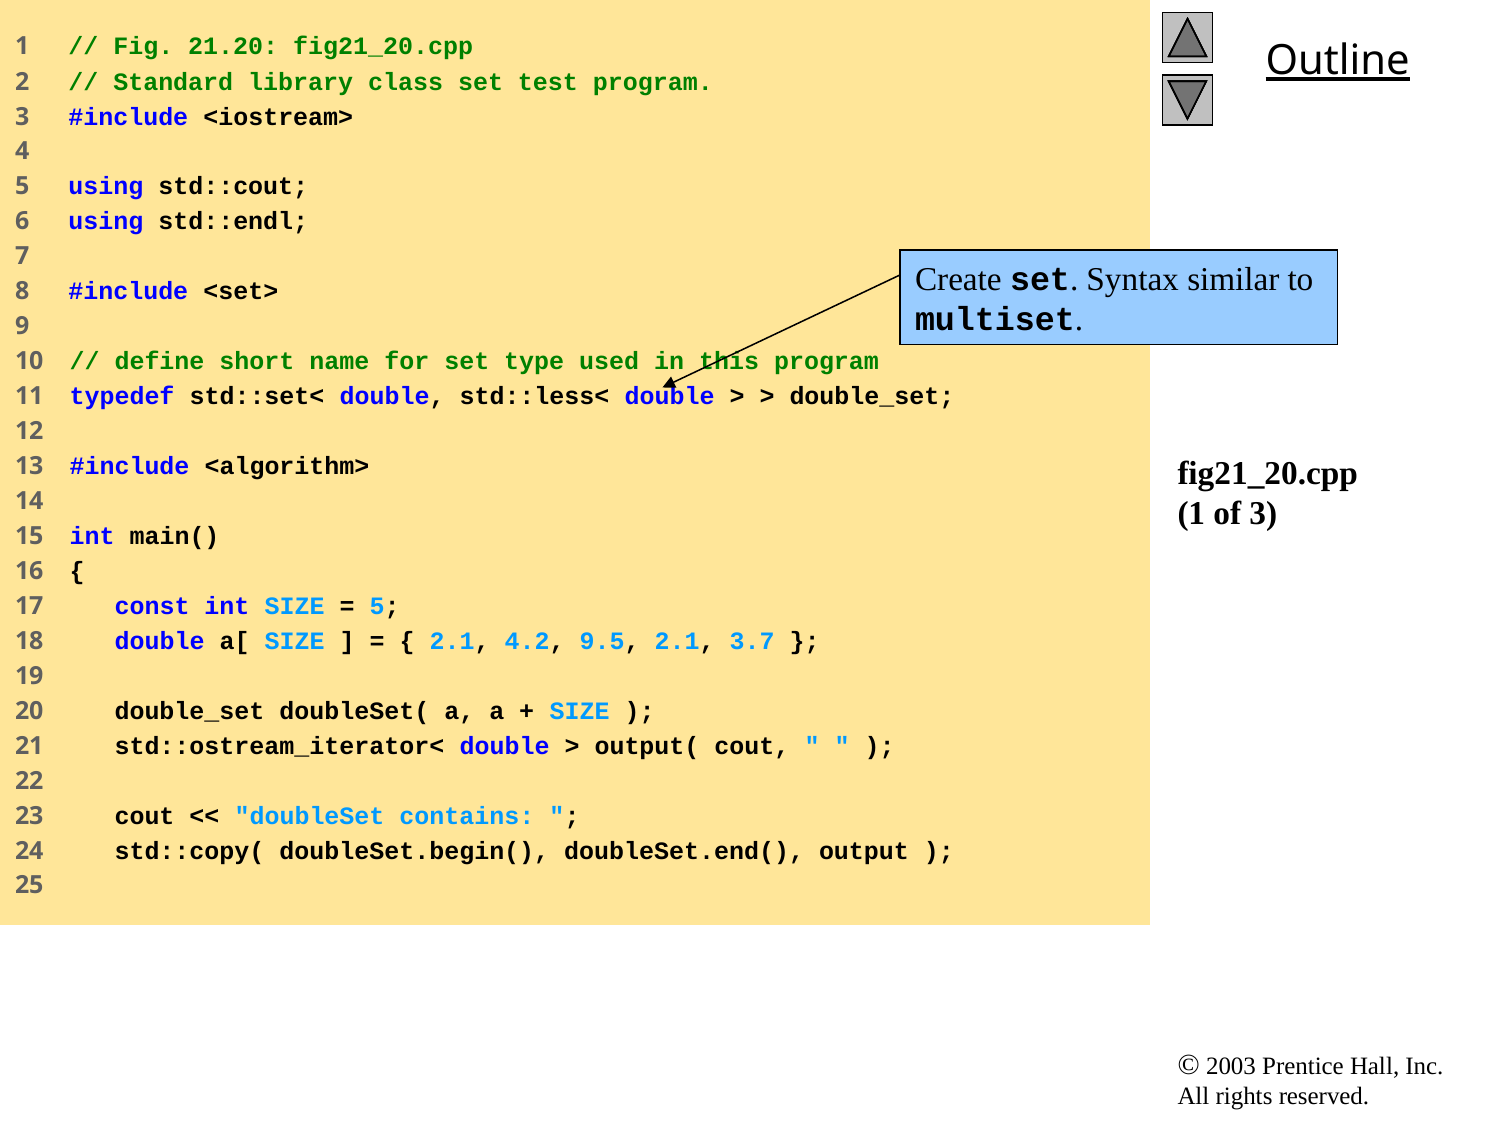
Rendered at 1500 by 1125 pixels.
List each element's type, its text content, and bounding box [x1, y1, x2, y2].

subtitle 1 // Fig. 21.20: fig21_20.cpp 2 // Standard library class set test program. 3 #include <iostream> 4 5 using std::cout; 6 using std::endl; 7 8 #include <set> 9 10 // define short name for set type used in this program 11 typedef std::set< double, std::less< double > > double_set; 12 13 #include <algorithm> 14 15 int main() 16 { 17 const int SIZE = 5; 18 double a[ SIZE ] = { 2.1, 4.2, 9.5, 2.1, 3.7 }; 19 20 double_set doubleSet( a, a + SIZE ); 21 std::ostream_iterator< double > output( cout, " " ); 22 23 cout << "doubleSet contains: "; 24 std::copy( doubleSet.begin(), doubleSet.end(), output ); 25 [0, 0, 1150, 925]
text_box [662, 249, 1338, 388]
title fig21_20.cpp (1 of 3) [1162, 137, 1500, 925]
